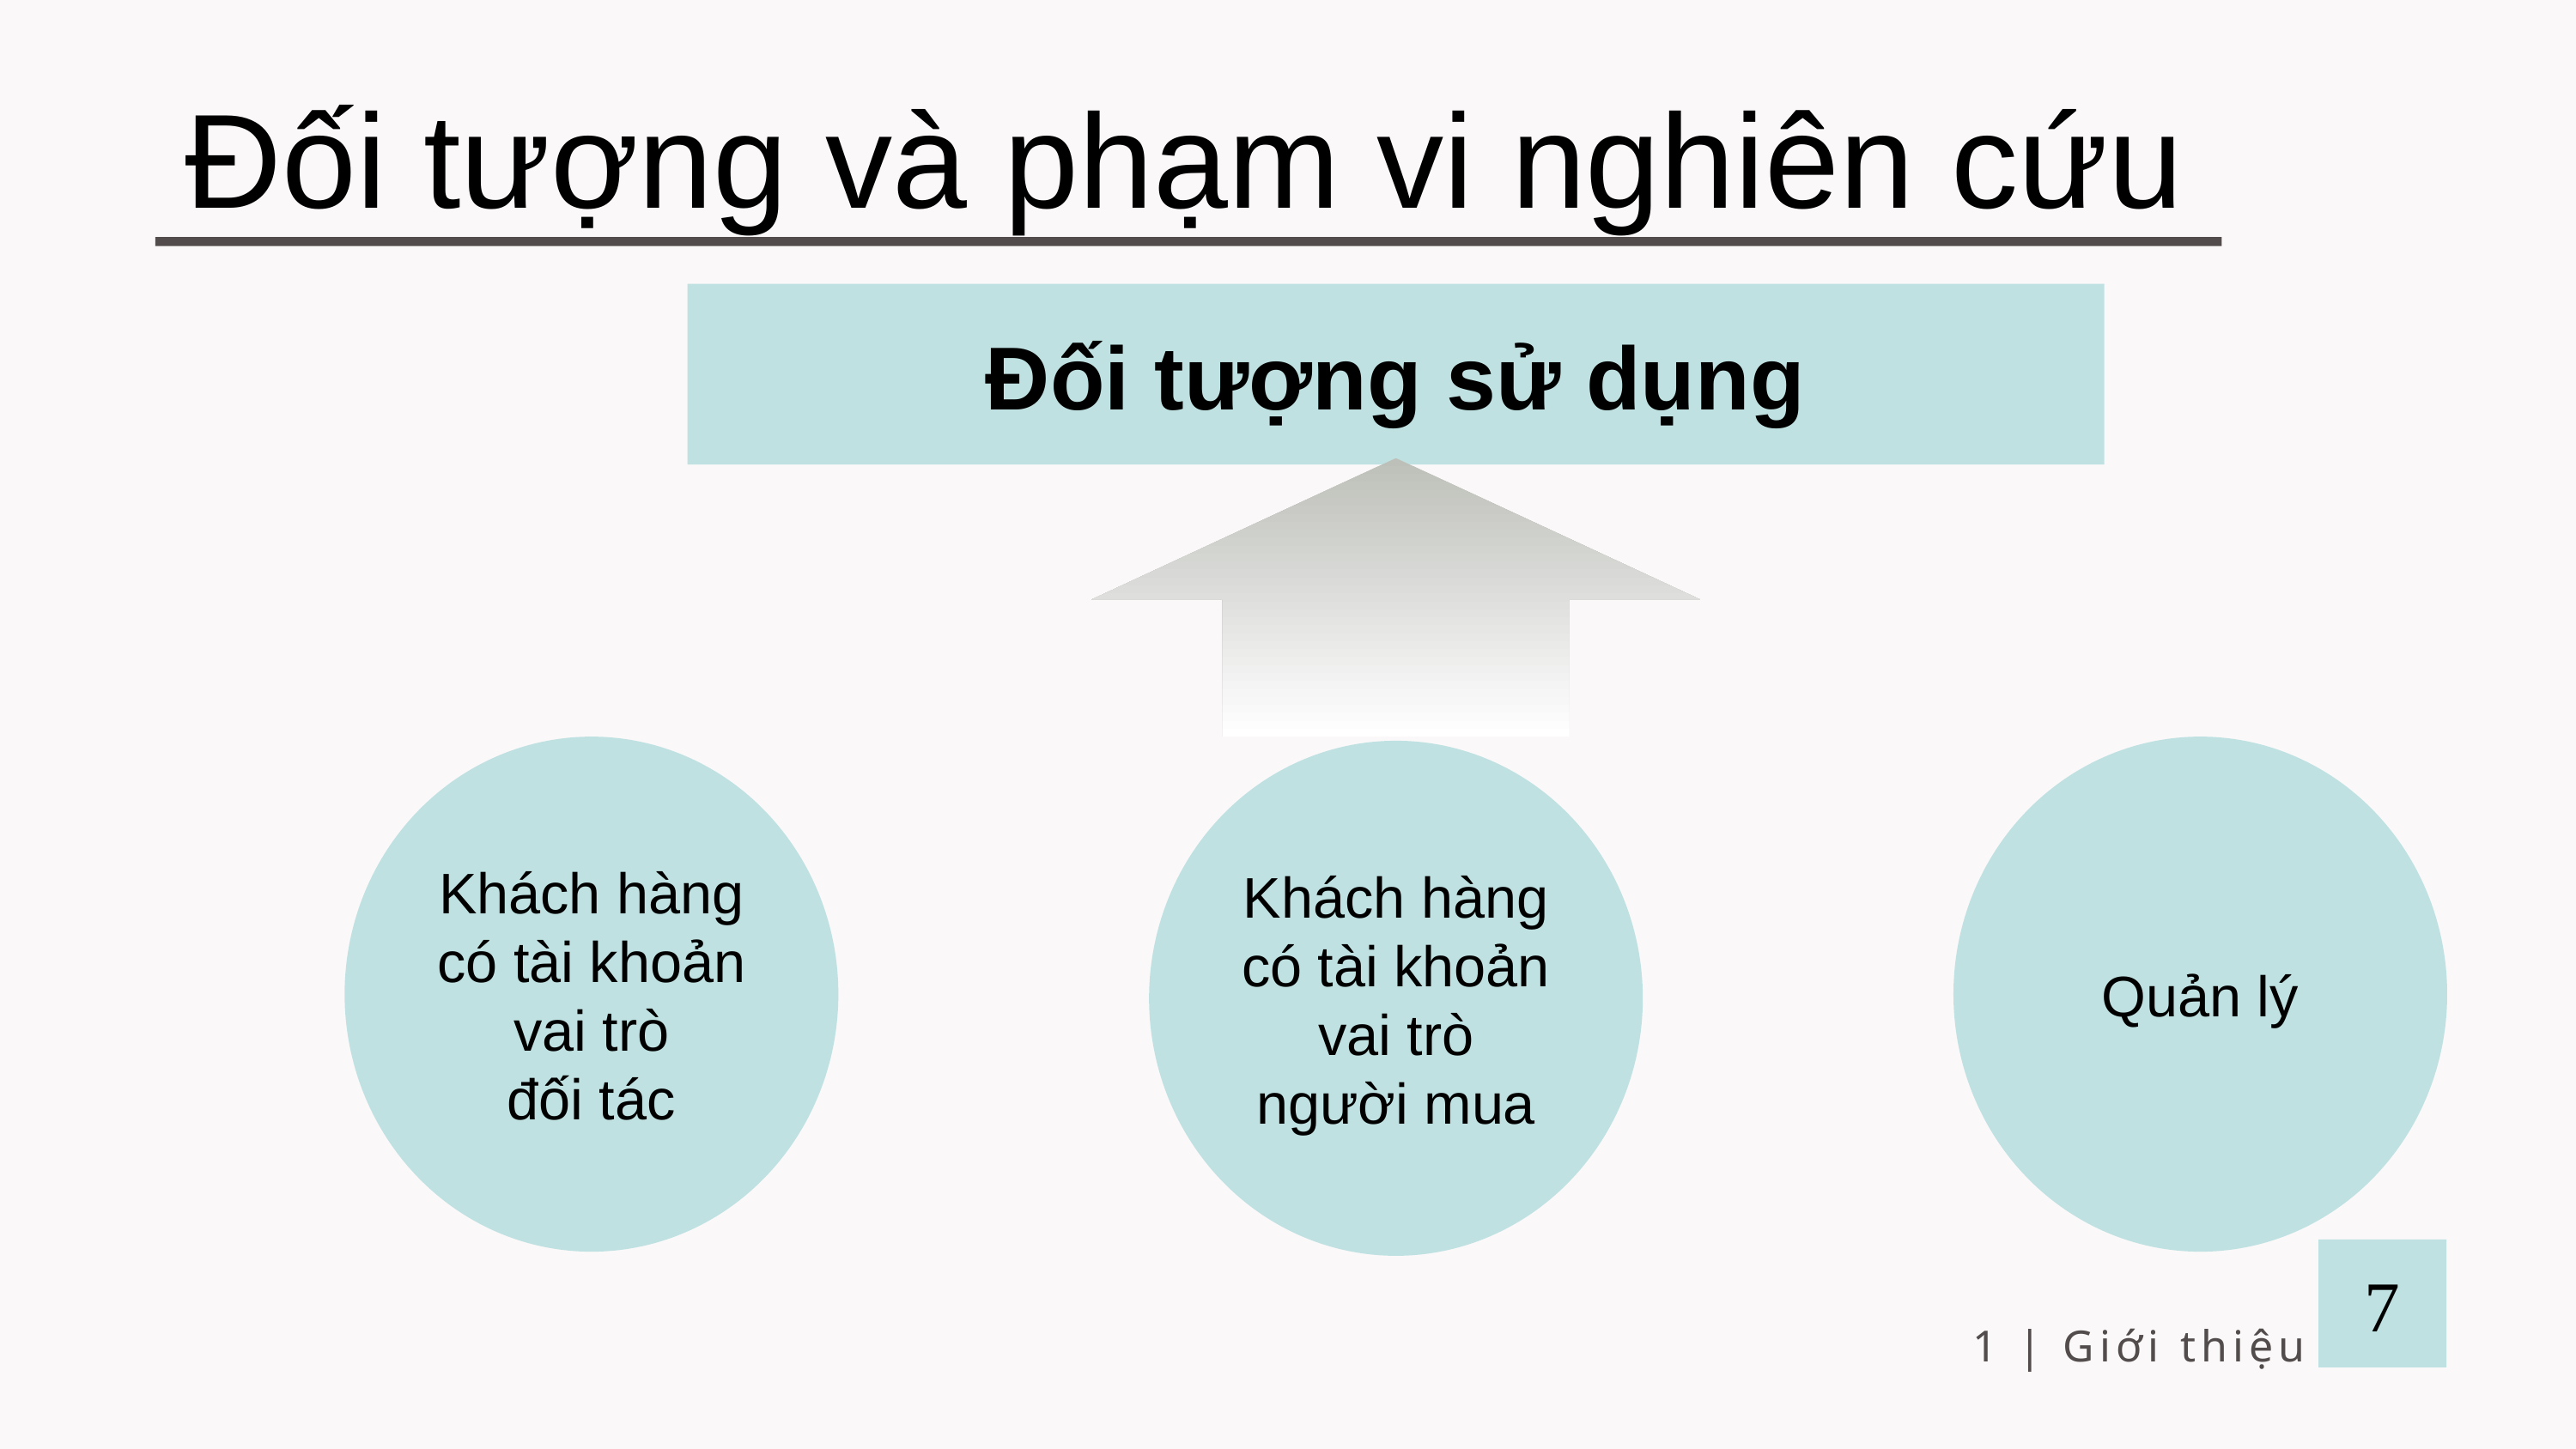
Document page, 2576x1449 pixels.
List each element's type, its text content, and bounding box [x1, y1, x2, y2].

text_box Khách hàng có tài khoản vai trò đối tác [344, 737, 839, 1252]
text_box Quản lý [1953, 737, 2448, 1238]
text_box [1599, 1239, 2576, 1368]
text_box Khách hàng có tài khoản vai trò người mua [1149, 740, 1643, 1256]
text_box Đối tượng sử dụng [687, 283, 2105, 465]
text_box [155, 87, 2294, 246]
text_box [1091, 458, 1701, 737]
